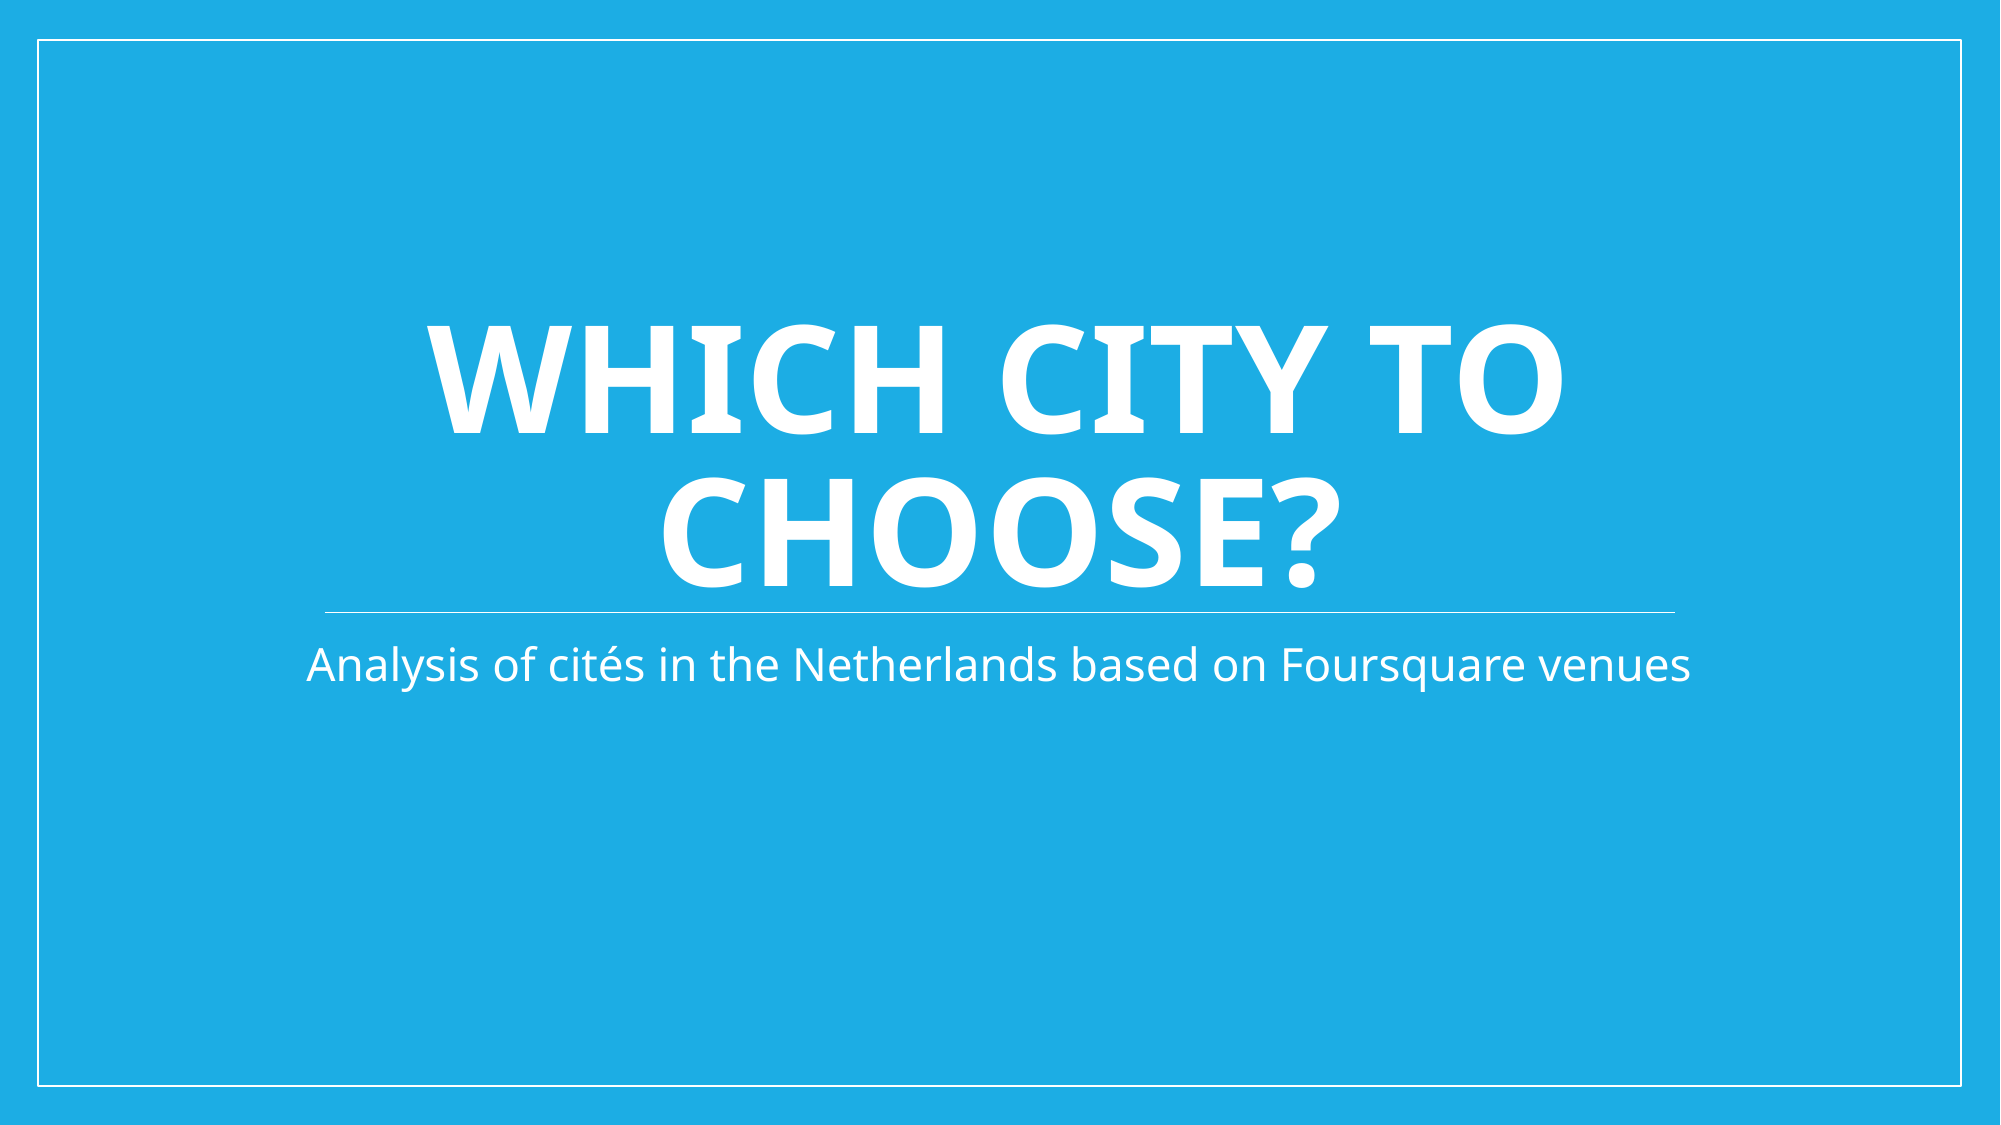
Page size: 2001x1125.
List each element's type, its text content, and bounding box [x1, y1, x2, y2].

title Which city to choose? [182, 144, 1818, 625]
subtitle Analysis of cités in the Netherlands based on Foursquare venues [280, 634, 1719, 863]
